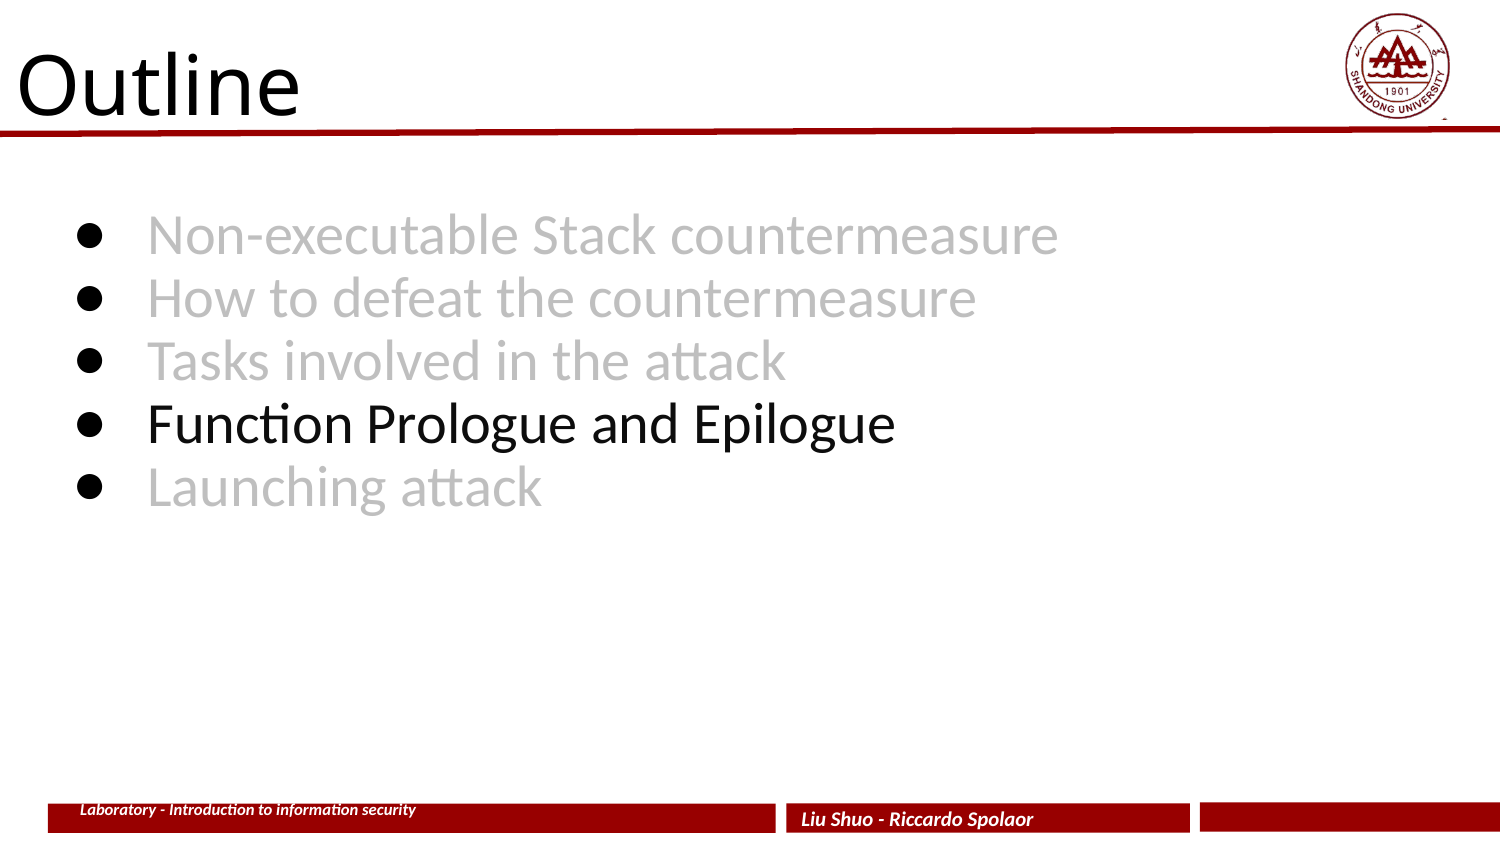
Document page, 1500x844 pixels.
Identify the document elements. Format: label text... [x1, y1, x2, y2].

list Non-executable Stack countermeasure How to defeat the countermeasure Tasks involved in the attack Function Prologue and Epilogue Launching attack [51, 189, 1449, 750]
title Outline [0, 28, 1398, 123]
picture [1345, 12, 1450, 120]
